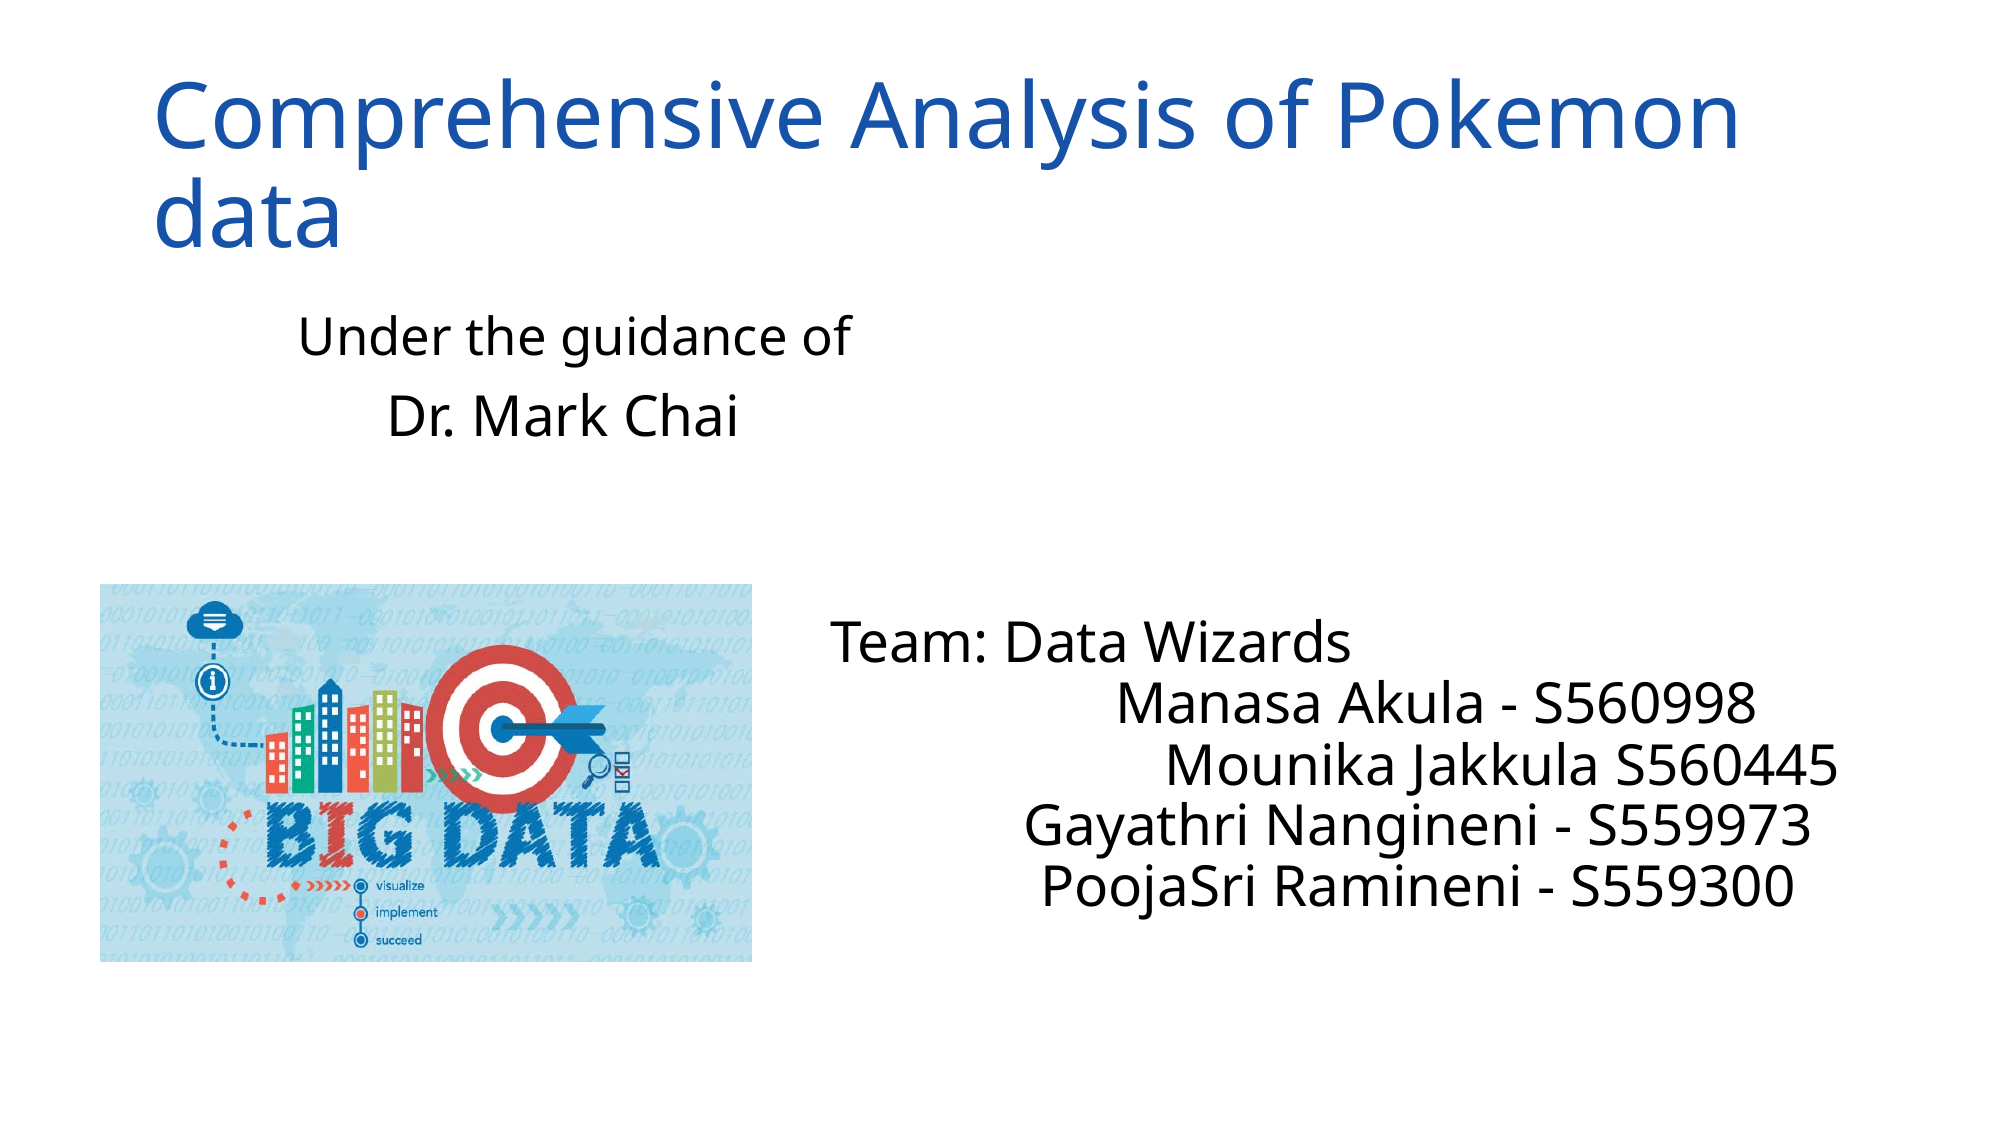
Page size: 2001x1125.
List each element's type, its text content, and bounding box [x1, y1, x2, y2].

picture [99, 583, 753, 963]
title Comprehensive Analysis of Pokemon data [137, 59, 1863, 278]
list Under the guidance of Dr. Mark Chai Team: Data Wizards Manasa Akula - S560998 Mounika Jakkula S560445 Gayathri Nangineni - S559973 PoojaSri Ramineni - S559300 [137, 299, 1863, 1014]
